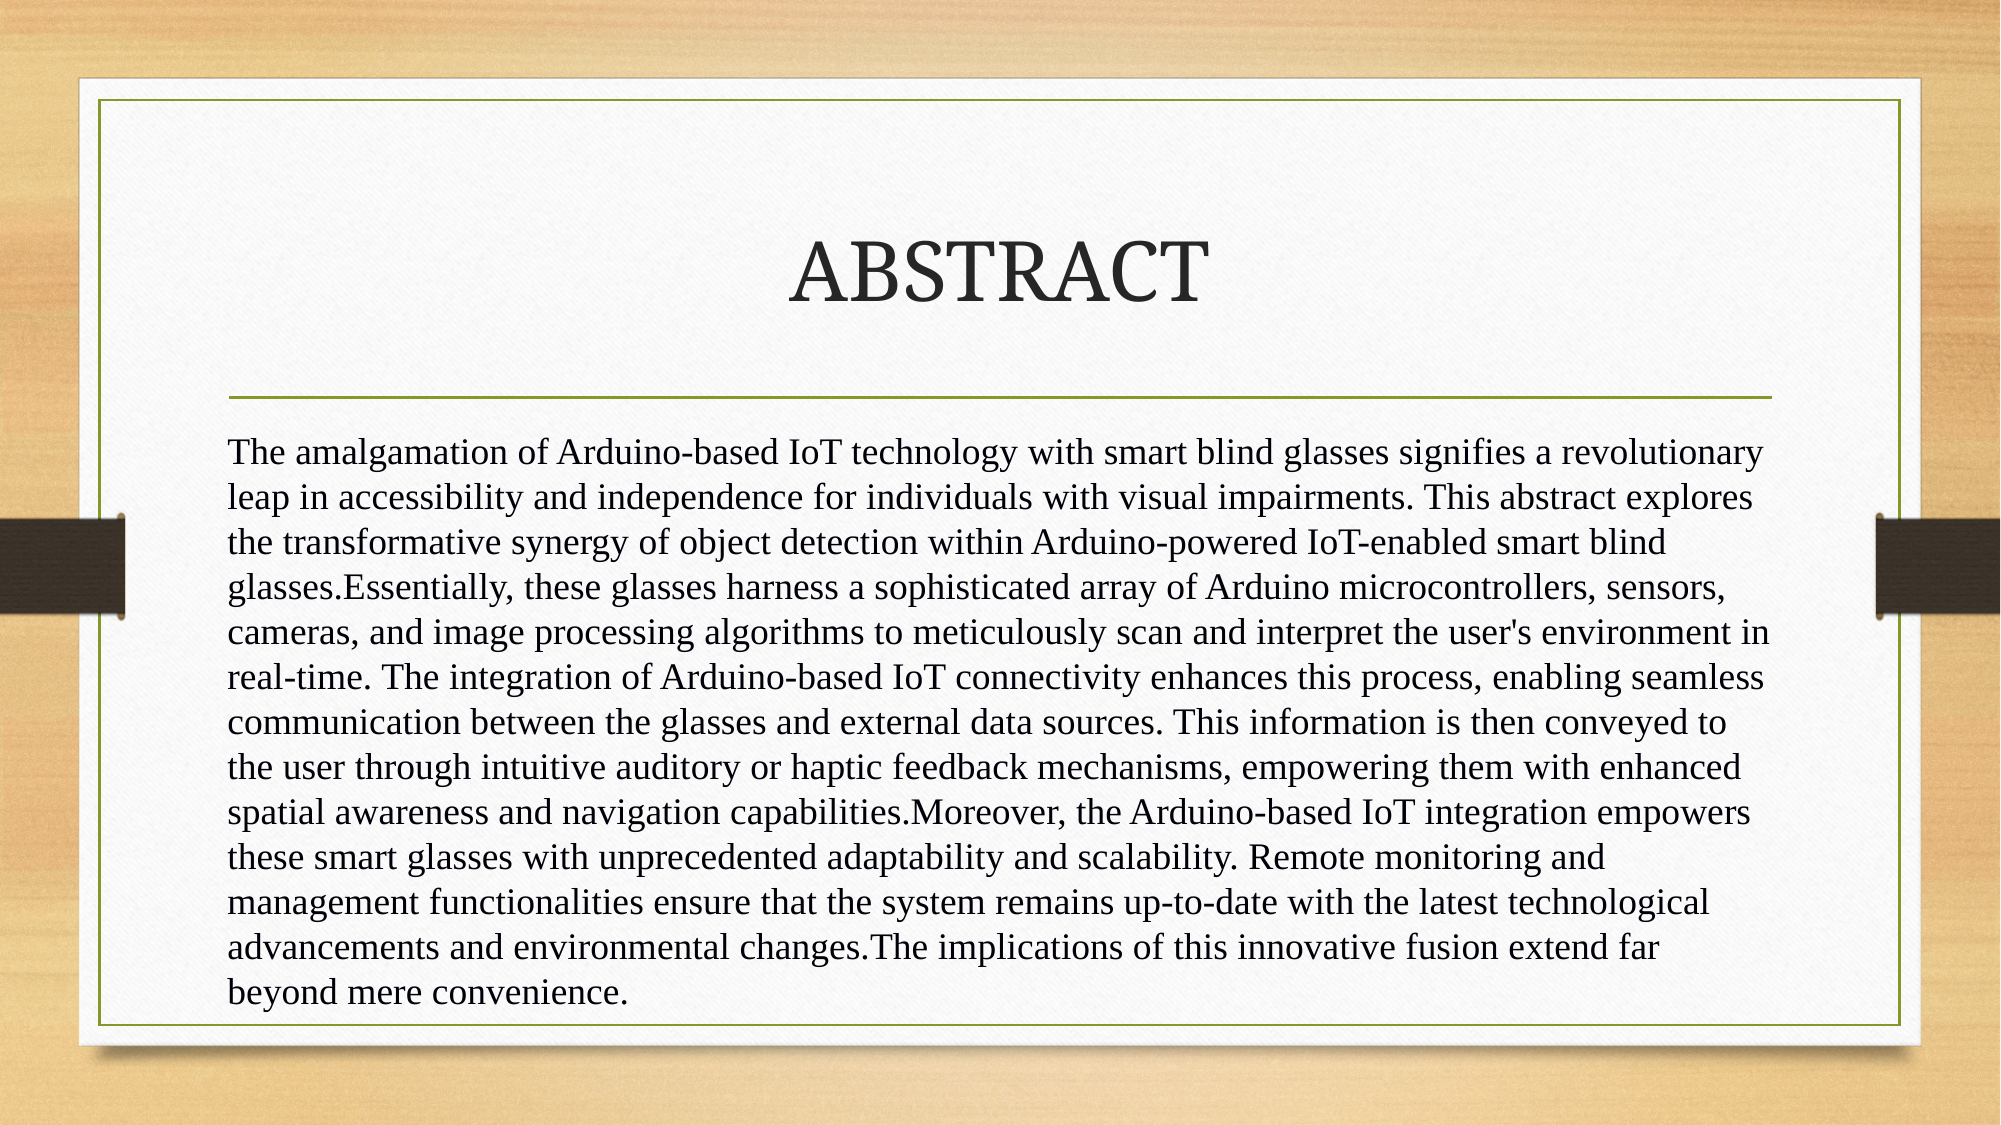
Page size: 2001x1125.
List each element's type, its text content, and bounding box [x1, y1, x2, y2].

title ABSTRACT [212, 161, 1788, 375]
list The amalgamation of Arduino-based IoT technology with smart blind glasses signifies a revolutionary leap in accessibility and independence for individuals with visual impairments. This abstract explores the transformative synergy of object detection within Arduino-powered IoT-enabled smart blind glasses.Essentially, these glasses harness a sophisticated array of Arduino microcontrollers, sensors, cameras, and image processing algorithms to meticulously scan and interpret the user's environment in real-time. The integration of Arduino-based IoT connectivity enhances this process, enabling seamless communication between the glasses and external data sources. This information is then conveyed to the user through intuitive auditory or haptic feedback mechanisms, empowering them with enhanced spatial awareness and navigation capabilities.Moreover, the Arduino-based IoT integration empowers these smart glasses with unprecedented adaptability and scalability. Remote monitoring and management functionalities ensure that the system remains up-to-date with the latest technological advancements and environmental changes.The implications of this innovative fusion extend far beyond mere convenience. [212, 419, 1788, 964]
picture [0, 0, 2001, 1125]
